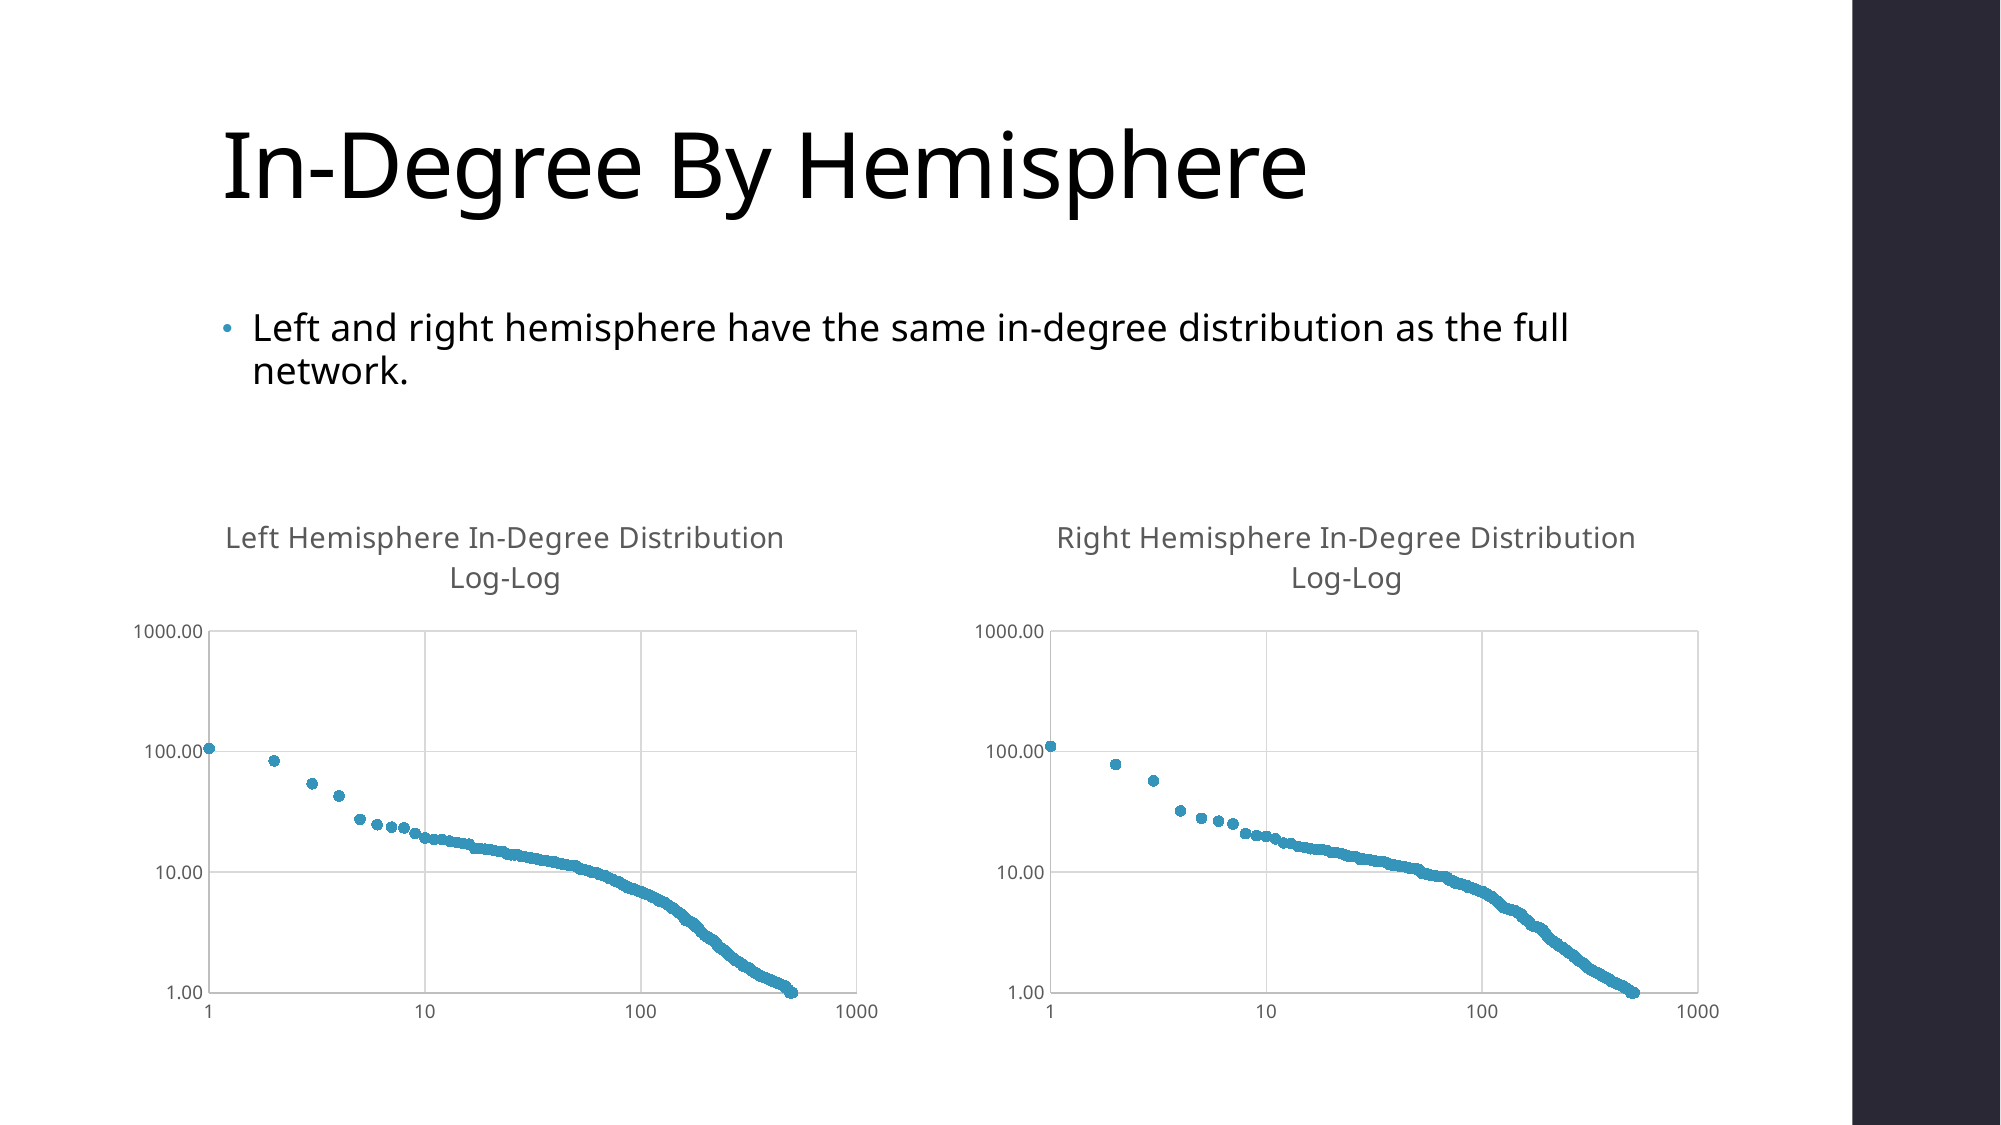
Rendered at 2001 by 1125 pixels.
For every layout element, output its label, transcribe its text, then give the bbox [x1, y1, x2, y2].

chart [958, 488, 1736, 1037]
list Left and right hemisphere have the same in-degree distribution as the full network. [206, 299, 1617, 1014]
title In-Degree By Hemisphere [206, 60, 1797, 278]
chart [117, 488, 895, 1037]
